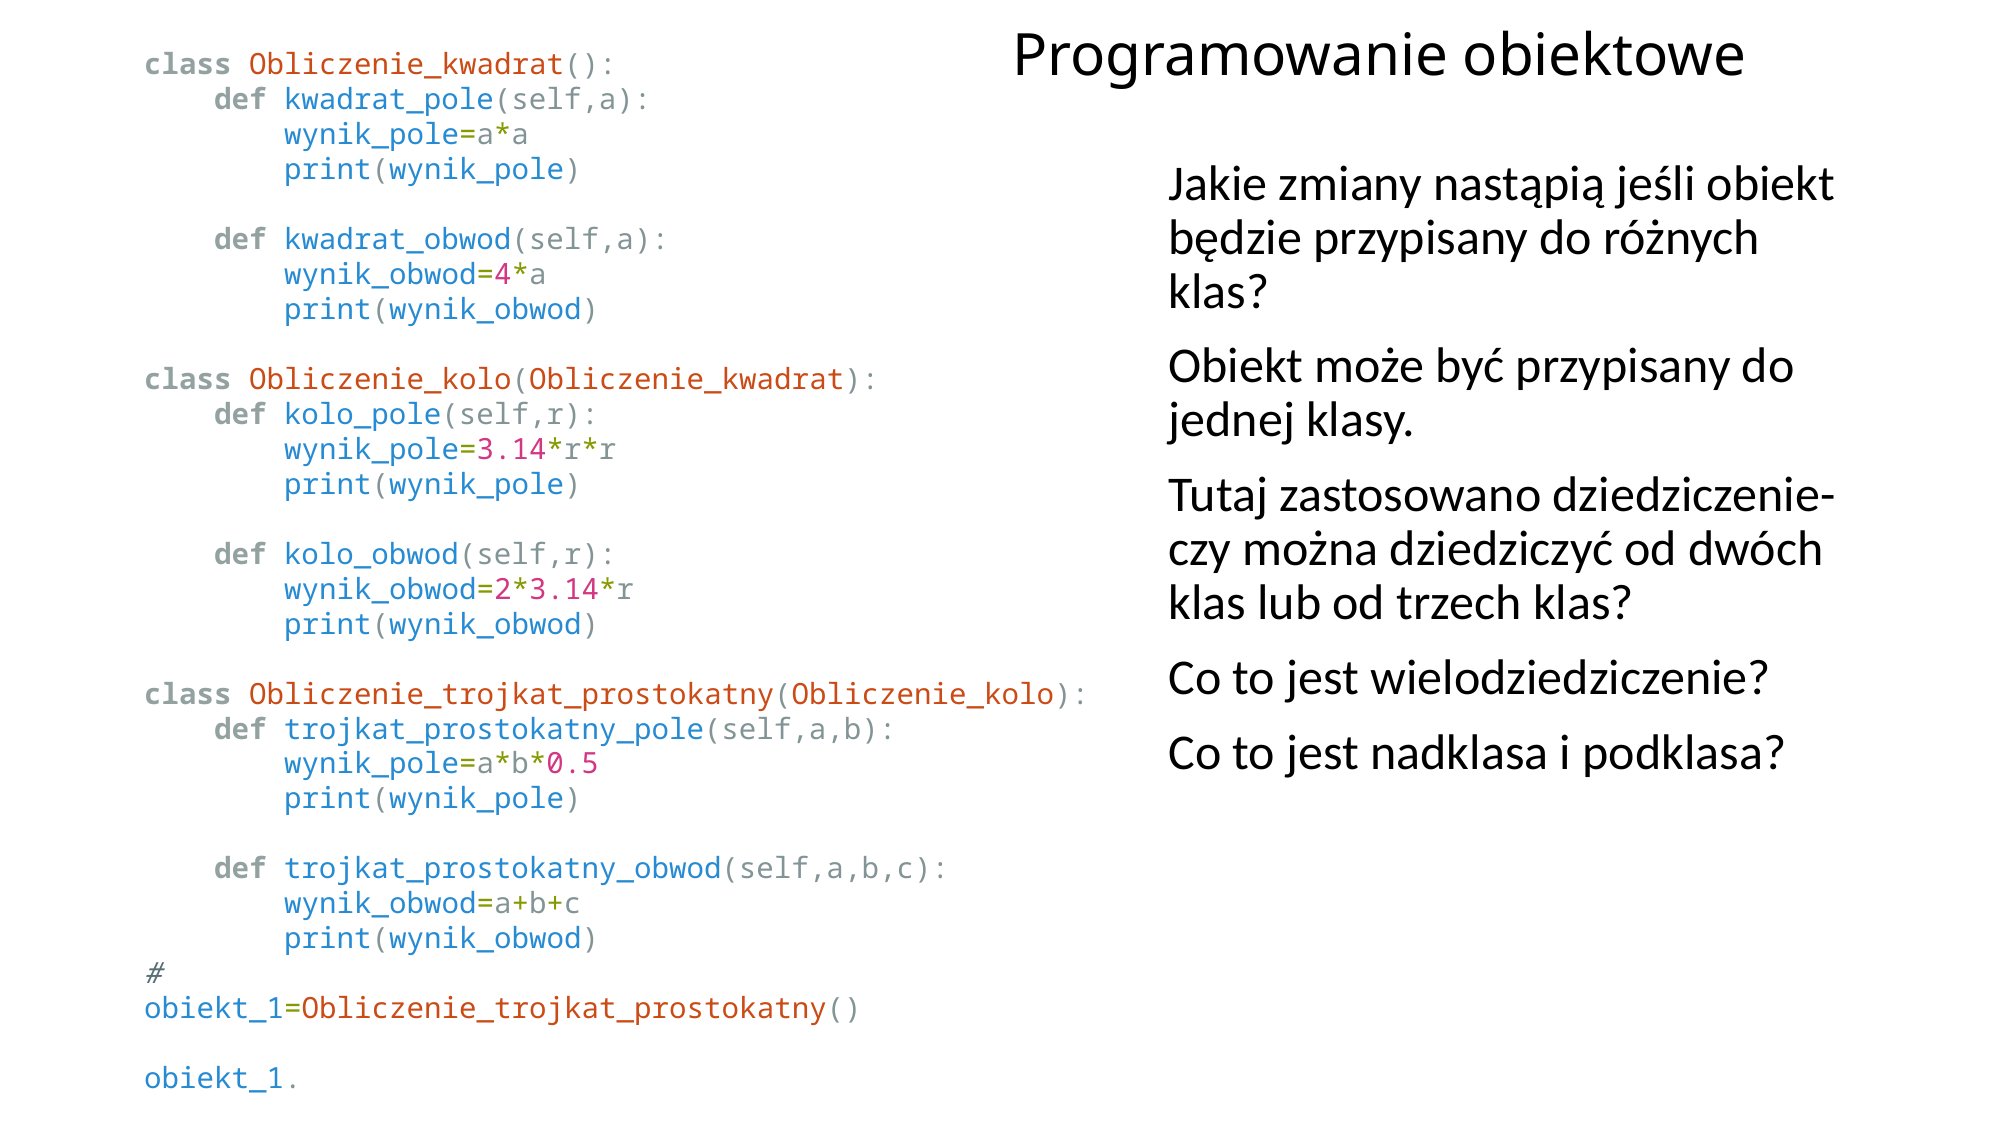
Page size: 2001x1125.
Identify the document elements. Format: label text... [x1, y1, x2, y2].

title Programowanie obiektowe [629, 17, 2000, 96]
subtitle Jakie zmiany nastąpią jeśli obiekt będzie przypisany do różnych klas? Obiekt może być przypisany do jednej klasy. Tutaj zastosowano dziedziczenie- czy można dziedziczyć od dwóch klas lub od trzech klas? Co to jest wielodziedziczenie? Co to jest nadklasa i podklasa? [1153, 149, 1880, 963]
text_box class Obliczenie_kwadrat(): def kwadrat_pole(self,a): wynik_pole=a*a print(wynik_pole) def kwadrat_obwod(self,a): wynik_obwod=4*a print(wynik_obwod) class Obliczenie_kolo(Obliczenie_kwadrat): def kolo_pole(self,r): wynik_pole=3.14*r*r print(wynik_pole) def kolo_obwod(self,r): wynik_obwod=2*3.14*r print(wynik_obwod) class Obliczenie_trojkat_prostokatny(Obliczenie_kolo): def trojkat_prostokatny_pole(self,a,b): wynik_pole=a*b*0.5 print(wynik_pole) def trojkat_prostokatny_obwod(self,a,b,c): wynik_obwod=a+b+c print(wynik_obwod) # obiekt_1=Obliczenie_trojkat_prostokatny() obiekt_1. [129, 38, 1130, 1102]
